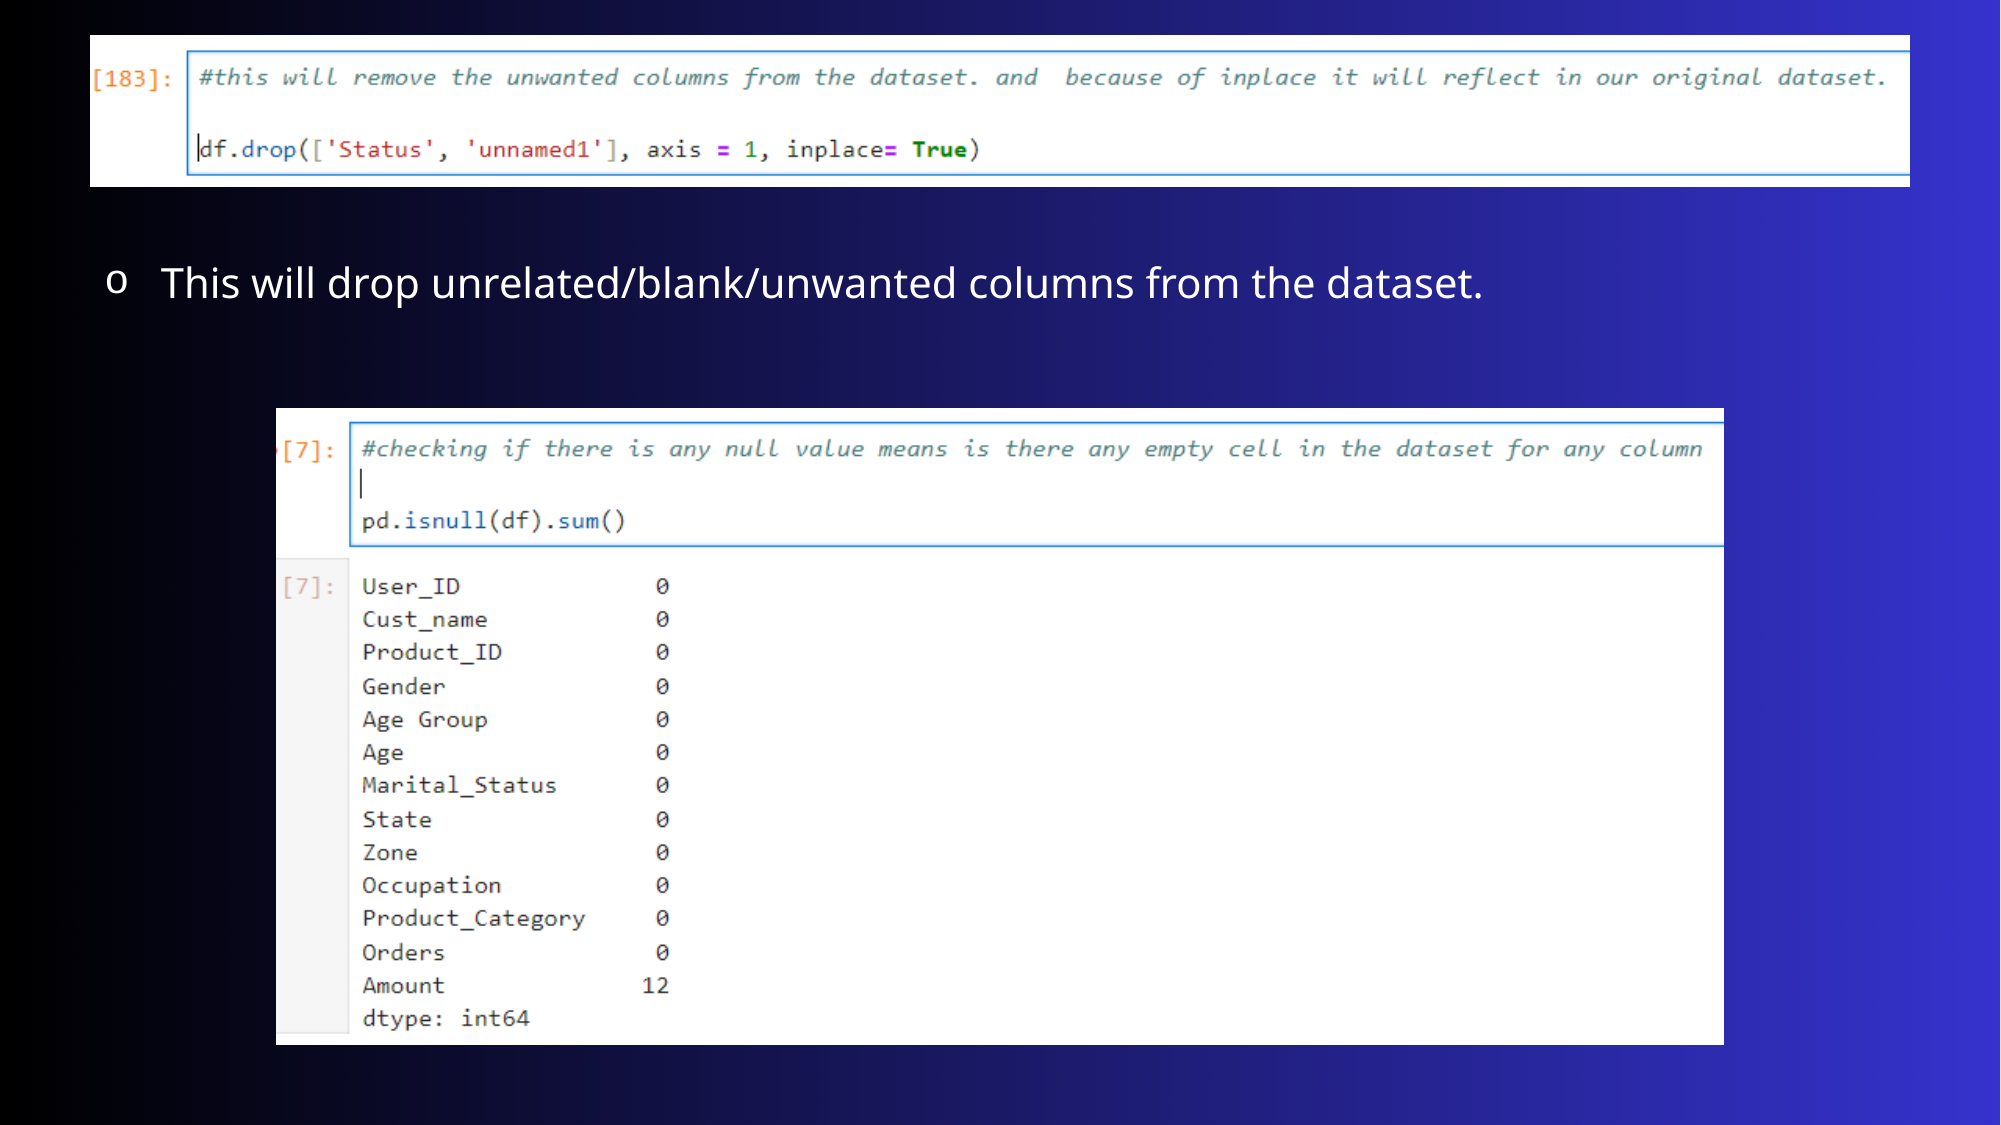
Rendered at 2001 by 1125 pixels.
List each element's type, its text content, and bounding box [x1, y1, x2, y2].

text_box This will drop unrelated/blank/unwanted columns from the dataset. [89, 249, 1911, 315]
picture [0, 0, 2001, 1125]
